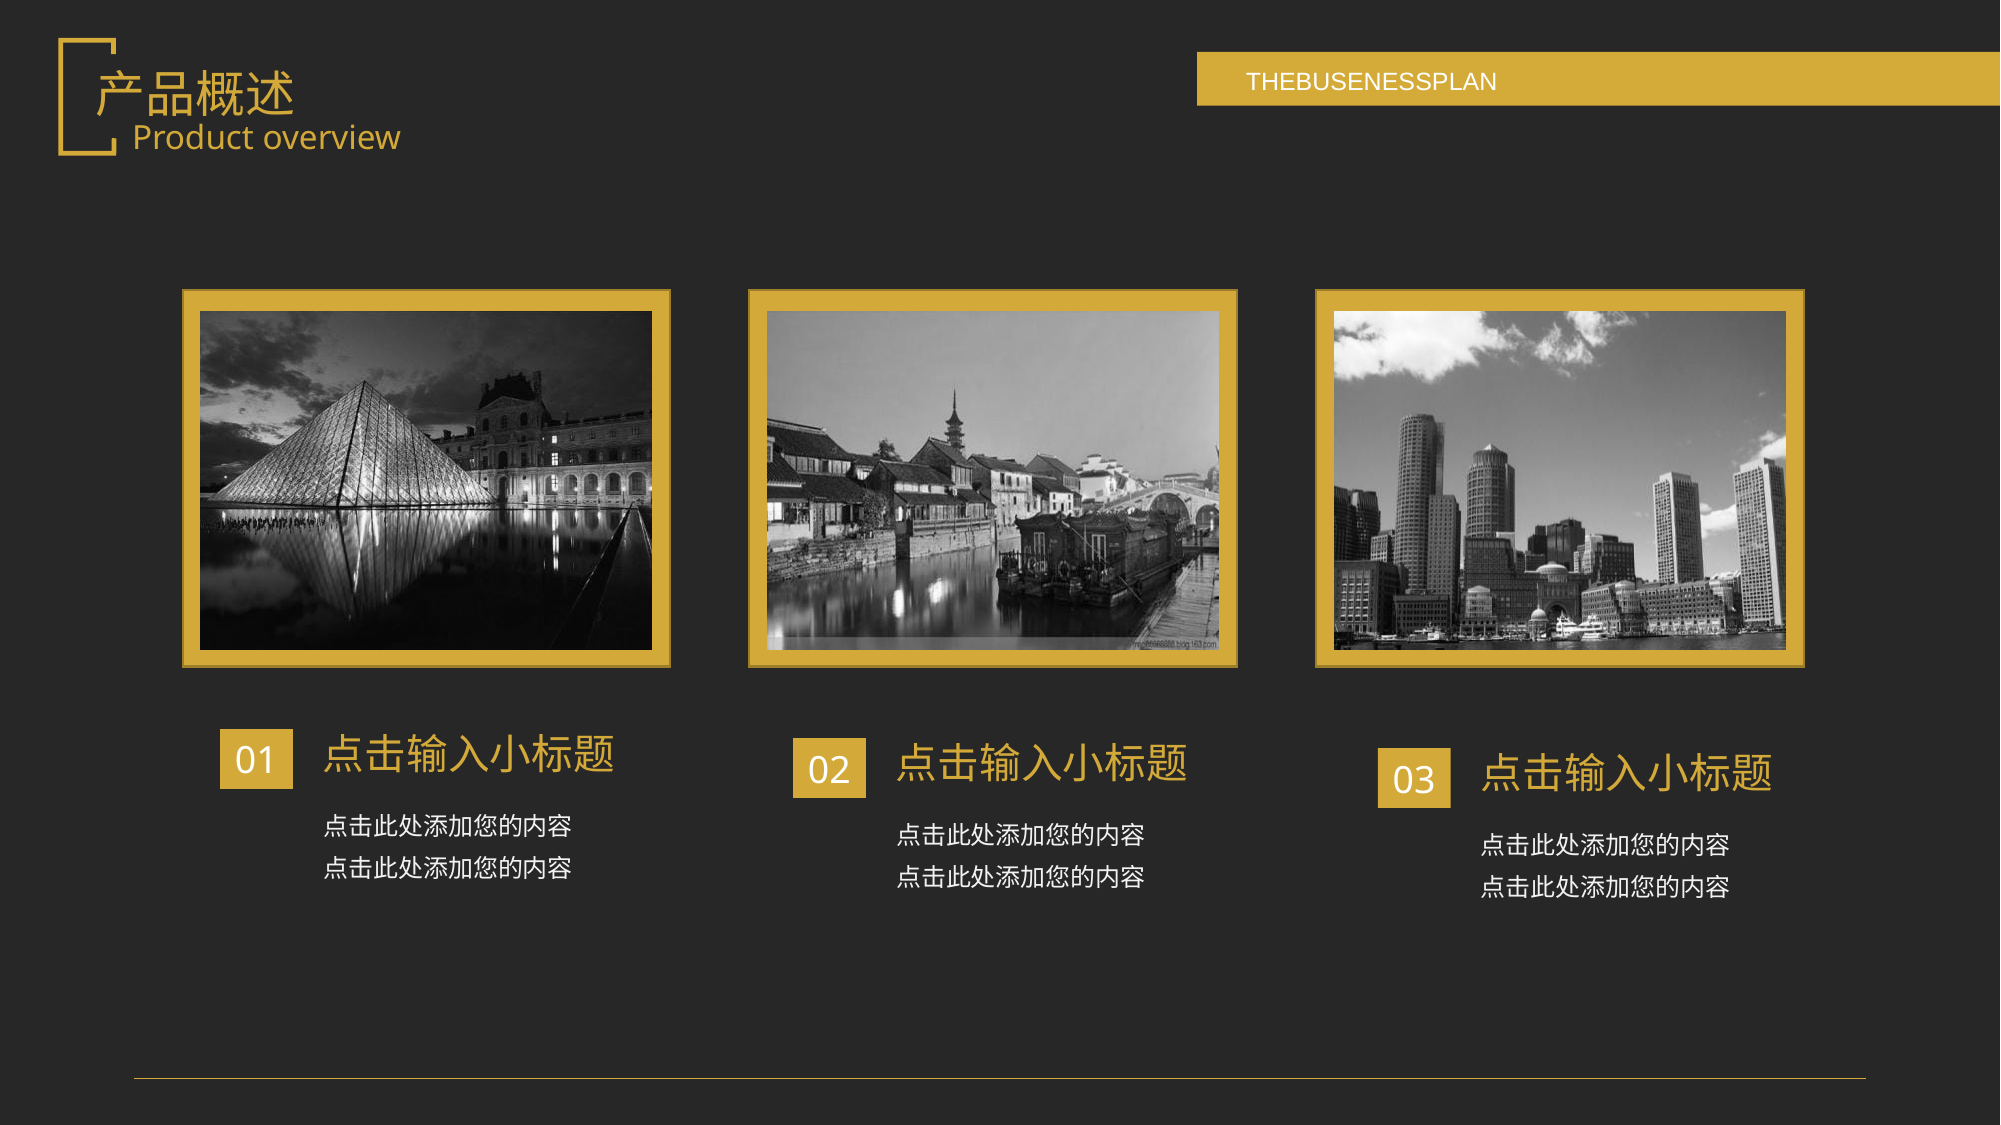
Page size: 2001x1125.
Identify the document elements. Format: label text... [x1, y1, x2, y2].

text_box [1465, 739, 1873, 906]
text_box [59, 39, 116, 155]
text_box [748, 289, 1238, 668]
text_box 产品概述 [80, 54, 469, 130]
picture [1334, 311, 1786, 650]
text_box 02 [793, 738, 866, 798]
text_box [1315, 289, 1805, 668]
text_box 03 [1377, 748, 1451, 808]
picture [767, 311, 1219, 650]
text_box 01 [220, 729, 293, 789]
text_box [881, 729, 1288, 896]
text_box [308, 720, 715, 887]
picture [200, 311, 652, 650]
text_box Product overview [117, 109, 443, 164]
text_box [182, 289, 671, 668]
